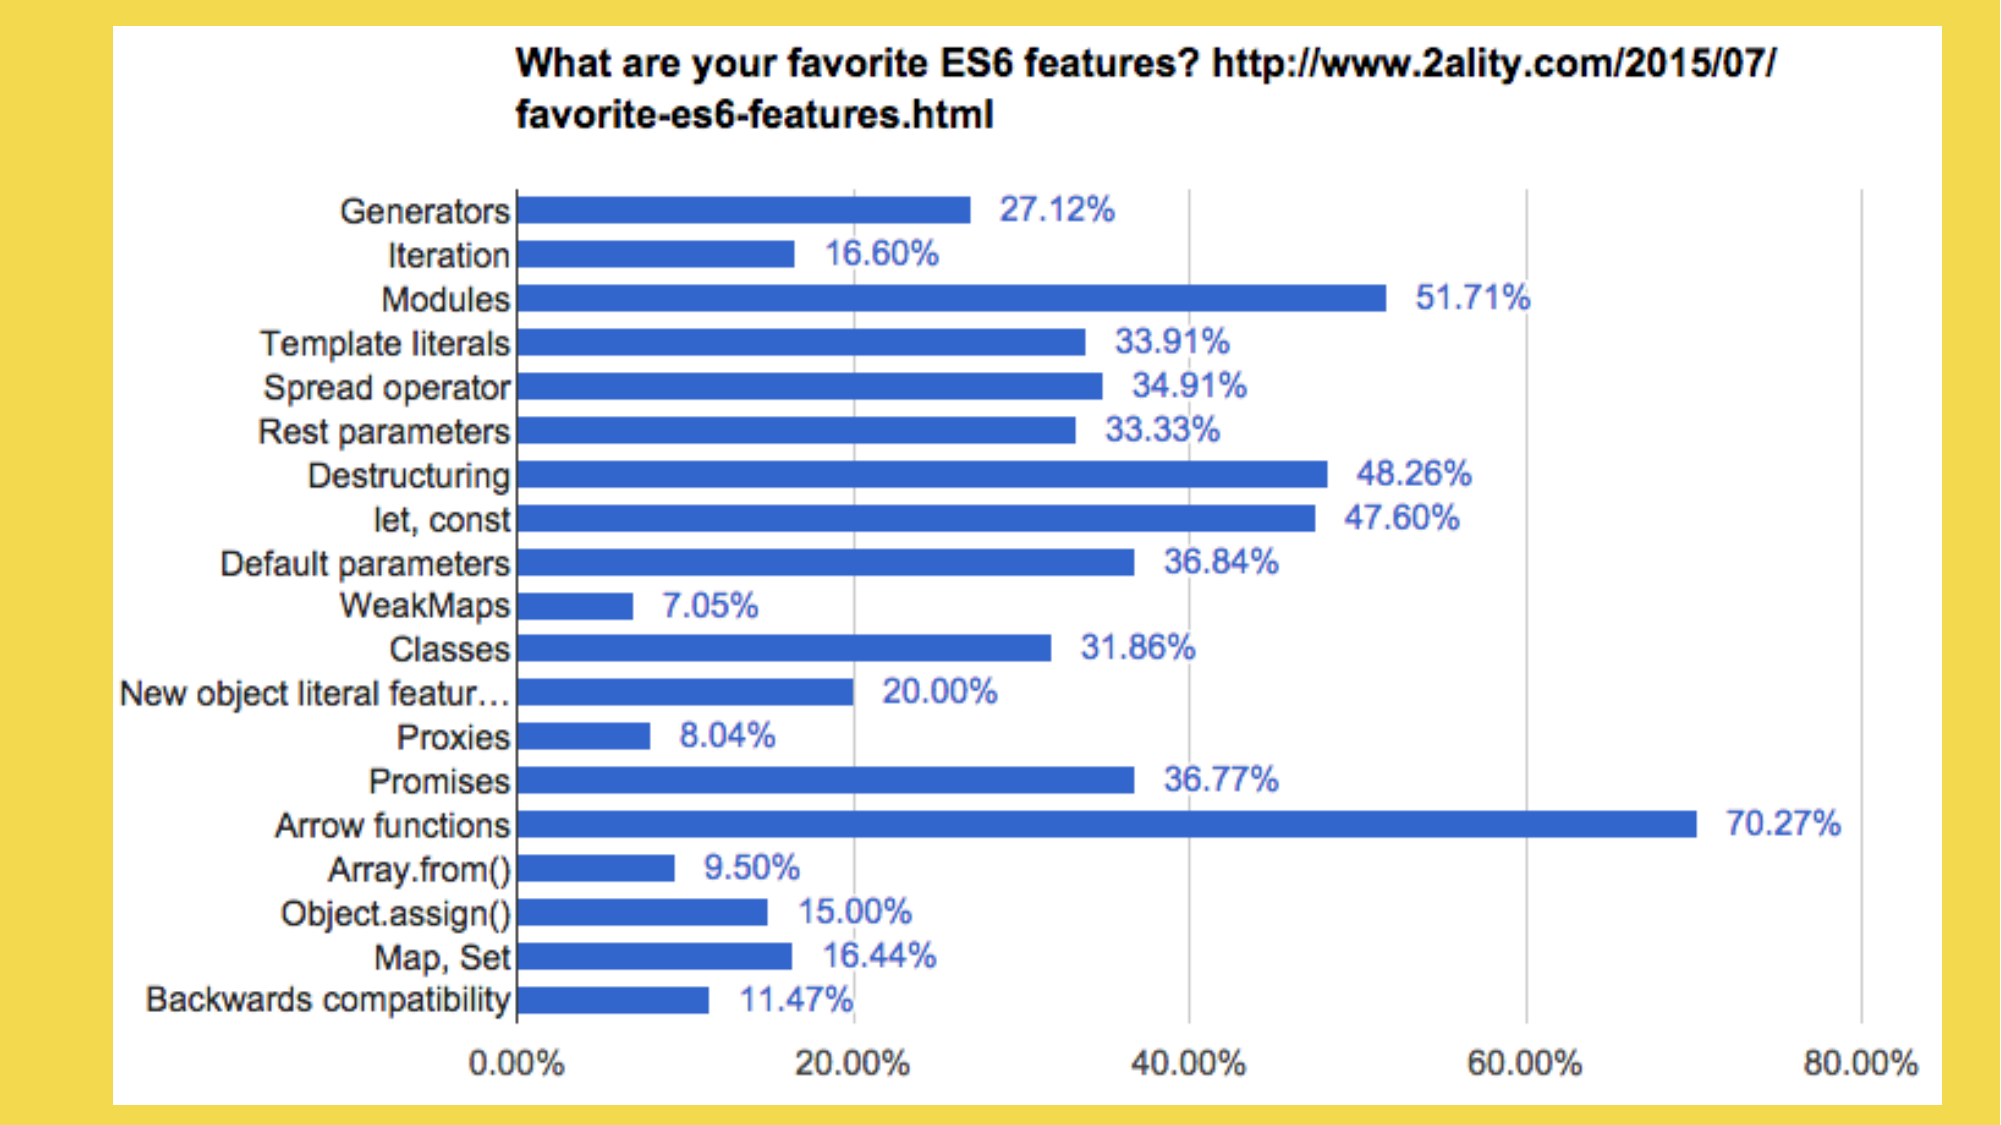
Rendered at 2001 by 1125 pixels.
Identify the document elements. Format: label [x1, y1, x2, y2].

list [113, 26, 1942, 1105]
